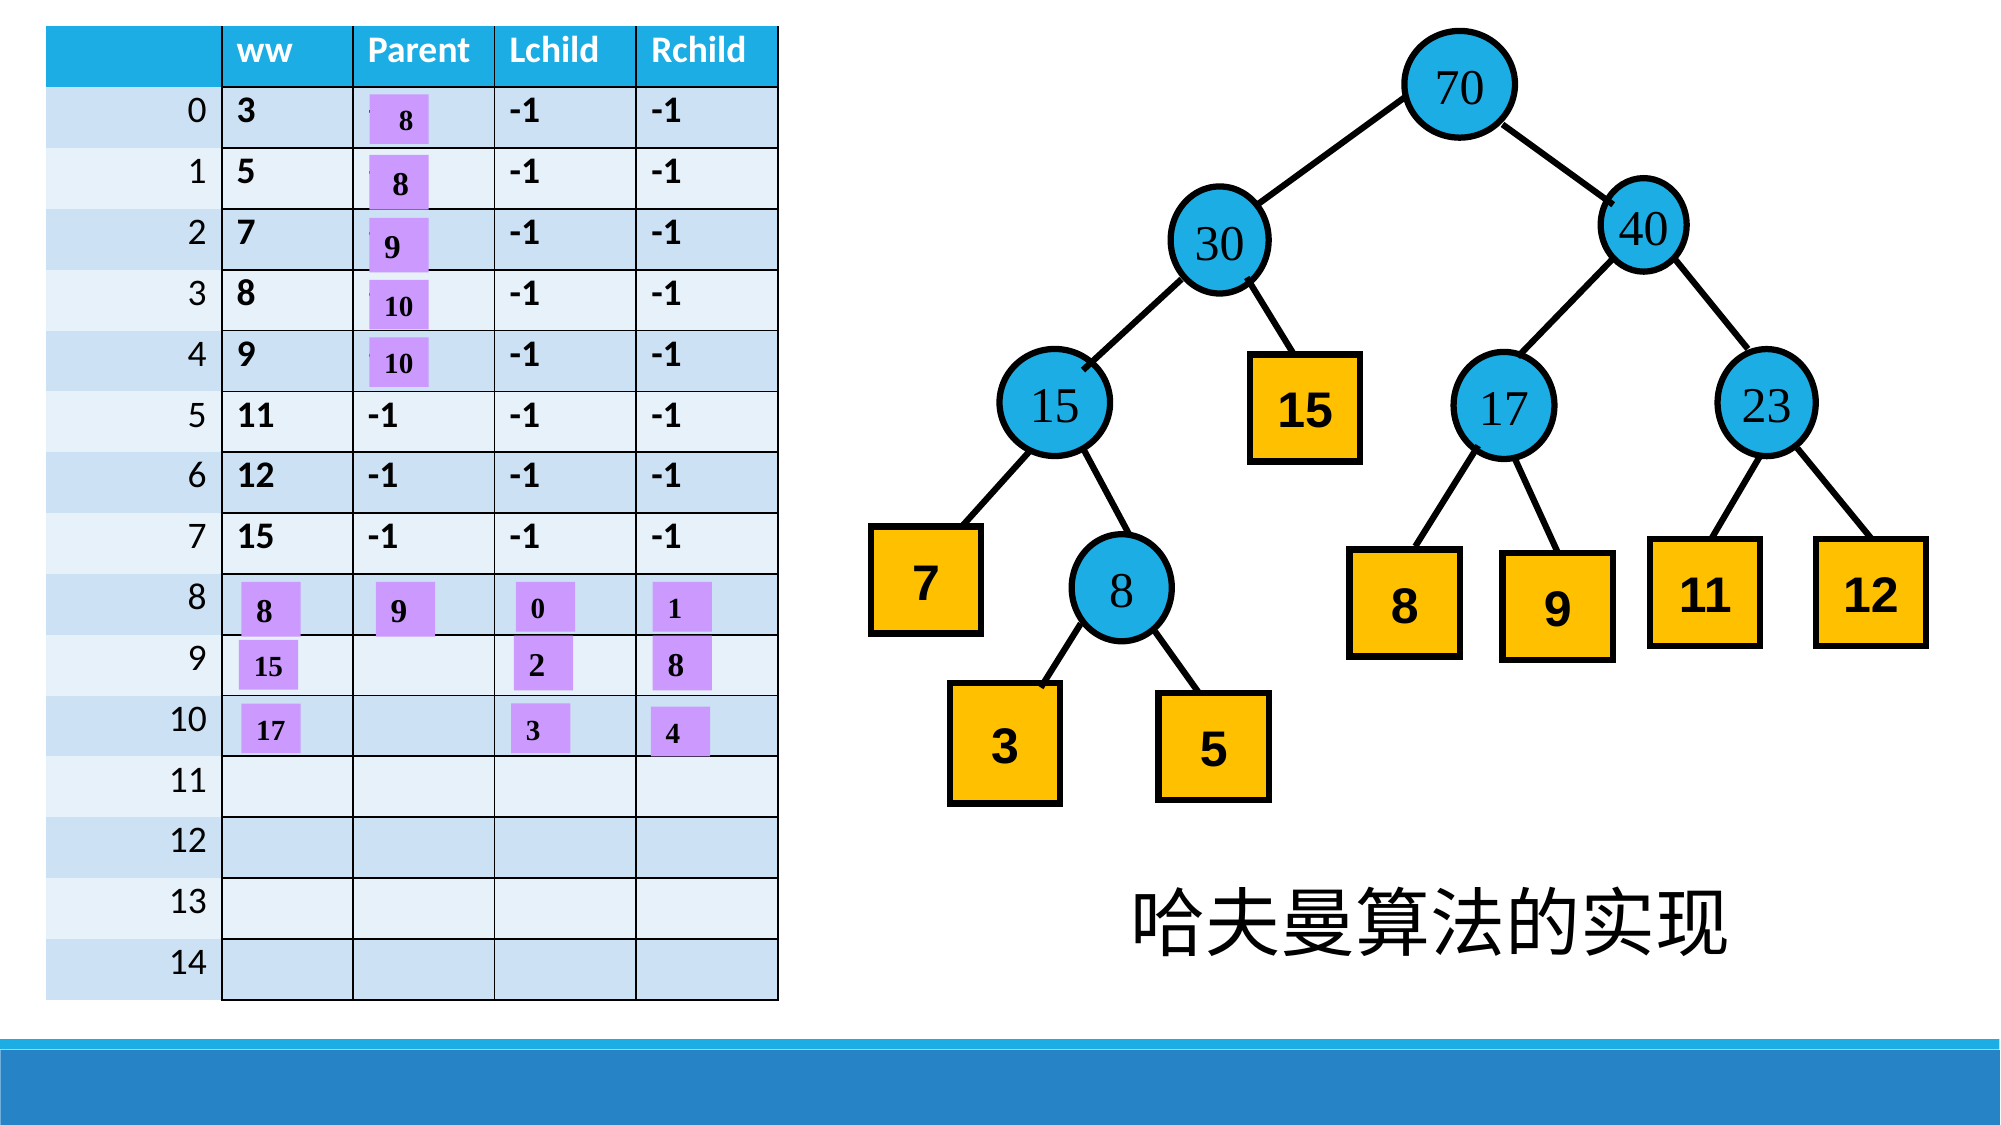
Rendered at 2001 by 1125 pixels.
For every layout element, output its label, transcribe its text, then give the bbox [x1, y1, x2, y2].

text_box 4 [650, 706, 711, 757]
table_cell -1 [495, 514, 635, 573]
table_header ww [223, 26, 352, 86]
table_cell -1 [354, 392, 494, 451]
text_box 8 [652, 635, 712, 691]
table_cell -1 [637, 331, 777, 391]
table_cell [354, 696, 494, 755]
table_cell 7 [46, 513, 221, 574]
text_box 1 [652, 581, 712, 632]
table_cell 3 [223, 88, 352, 147]
text_box 9 [369, 217, 429, 273]
table_header Parent [354, 26, 494, 86]
table_cell 11 [46, 756, 221, 817]
table_cell 14 [46, 939, 221, 1000]
table_cell 7 [223, 210, 352, 269]
text_box 9 [375, 581, 436, 637]
table_cell -1 [354, 271, 494, 330]
table_cell -1 [354, 331, 494, 391]
text_box 8 [241, 581, 301, 637]
table_cell 12 [223, 453, 352, 512]
table_cell -1 [637, 88, 777, 147]
table_cell [354, 757, 494, 816]
text_box 2 [513, 635, 574, 691]
table_cell 10 [46, 696, 221, 756]
table_cell [354, 575, 494, 634]
table_cell -1 [354, 88, 494, 147]
table_cell [495, 696, 635, 755]
text_box 17 [241, 703, 301, 754]
table_cell -1 [637, 453, 777, 512]
table_cell [637, 879, 777, 938]
text_box 10 [369, 279, 429, 330]
table_cell -1 [354, 514, 494, 573]
table_cell [223, 636, 352, 695]
table_cell -1 [637, 392, 777, 451]
table_cell -1 [495, 453, 635, 512]
table_cell [495, 757, 635, 816]
table_cell 5 [223, 149, 352, 208]
text_box 3 [511, 703, 571, 754]
table_cell -1 [354, 210, 494, 269]
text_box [870, 30, 1927, 805]
table_cell 6 [46, 452, 221, 513]
table_cell [354, 940, 494, 999]
table_cell 4 [46, 331, 221, 391]
table_cell [495, 636, 635, 695]
table_cell [495, 575, 635, 634]
table_cell [223, 879, 352, 938]
text_box 10 [369, 337, 429, 387]
table_cell 8 [46, 574, 221, 635]
table_cell [223, 818, 352, 877]
table_cell 1 [46, 148, 221, 209]
table_cell [495, 940, 635, 999]
table_cell -1 [495, 210, 635, 269]
table_cell -1 [637, 149, 777, 208]
table_cell [354, 636, 494, 695]
table_cell 8 [223, 271, 352, 330]
table_cell -1 [495, 331, 635, 391]
text_box 8 [369, 94, 429, 144]
table_cell [495, 879, 635, 938]
table_cell 11 [223, 392, 352, 451]
table_cell 12 [46, 817, 221, 878]
table_cell [637, 696, 777, 755]
table_cell -1 [495, 271, 635, 330]
table_cell [637, 940, 777, 999]
table_cell -1 [495, 149, 635, 208]
table_cell 2 [46, 209, 221, 270]
table_cell [223, 696, 352, 755]
table_cell [495, 818, 635, 877]
table_cell -1 [637, 271, 777, 330]
table_cell 9 [46, 635, 221, 696]
text_box 0 [515, 581, 576, 632]
table_cell -1 [354, 149, 494, 208]
table_cell [223, 575, 352, 634]
table_cell 0 [46, 87, 221, 148]
text_box 哈夫曼算法的实现 [1115, 867, 1746, 973]
table_cell -1 [495, 88, 635, 147]
table_cell 9 [223, 331, 352, 391]
table_header Rchild [637, 26, 777, 86]
table_cell [637, 575, 777, 634]
table_cell 3 [46, 270, 221, 331]
table_cell -1 [354, 453, 494, 512]
text_box 8 [369, 154, 429, 210]
text_box 15 [238, 639, 299, 690]
table_cell -1 [637, 210, 777, 269]
table_header Lchild [495, 26, 635, 86]
table_cell [223, 940, 352, 999]
table_cell [354, 818, 494, 877]
table_cell 13 [46, 878, 221, 939]
table_cell [354, 879, 494, 938]
table_cell [637, 757, 777, 816]
table_cell [637, 818, 777, 877]
table_cell [223, 757, 352, 816]
table_cell -1 [637, 514, 777, 573]
table_cell [637, 636, 777, 695]
table_header [46, 26, 221, 87]
table_cell 5 [46, 391, 221, 452]
table_cell 15 [223, 514, 352, 573]
table_cell -1 [495, 392, 635, 451]
